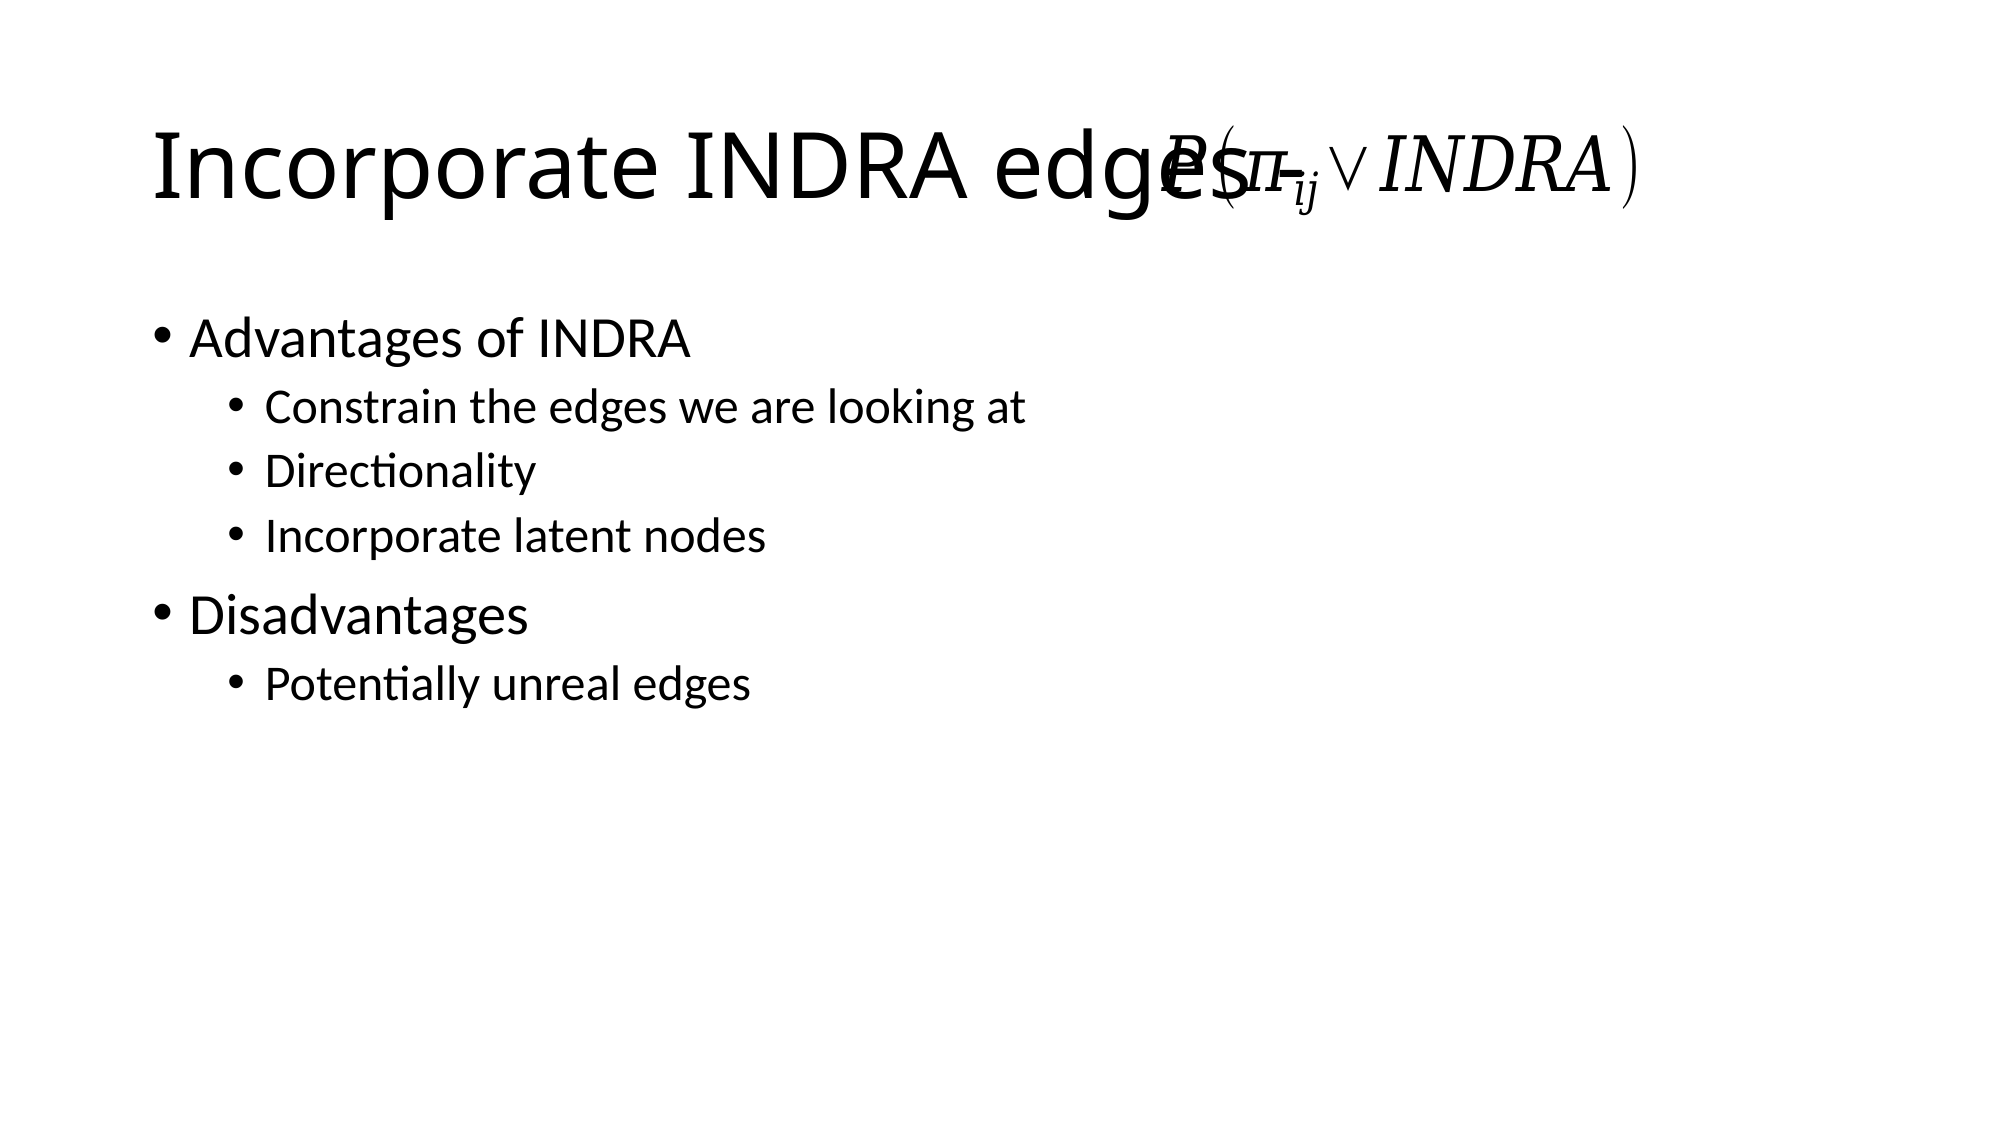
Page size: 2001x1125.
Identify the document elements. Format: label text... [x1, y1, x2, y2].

title Incorporate INDRA edges - [137, 59, 1863, 278]
list Advantages of INDRA Constrain the edges we are looking at Directionality Incorporate latent nodes Disadvantages Potentially unreal edges [137, 299, 1863, 1014]
